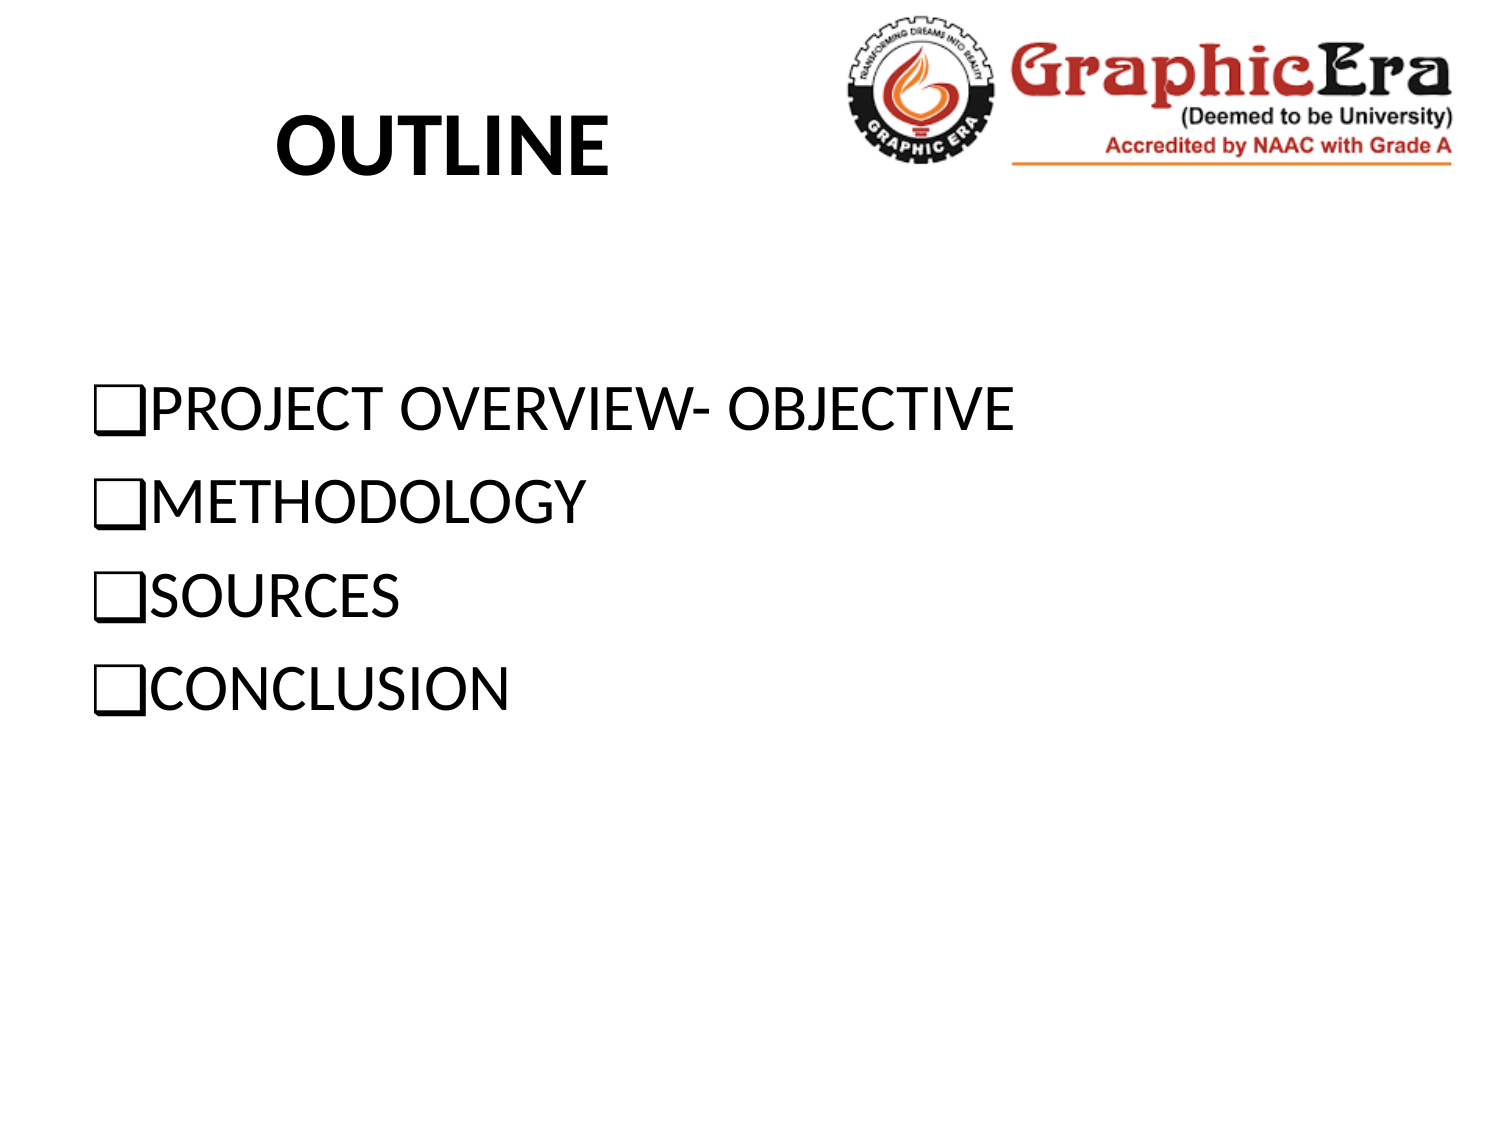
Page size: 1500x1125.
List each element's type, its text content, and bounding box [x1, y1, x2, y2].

list PROJECT OVERVIEW- OBJECTIVE METHODOLOGY SOURCES CONCLUSION [75, 262, 1425, 1005]
title OUTLINE [75, 45, 813, 233]
picture [824, 0, 1500, 183]
